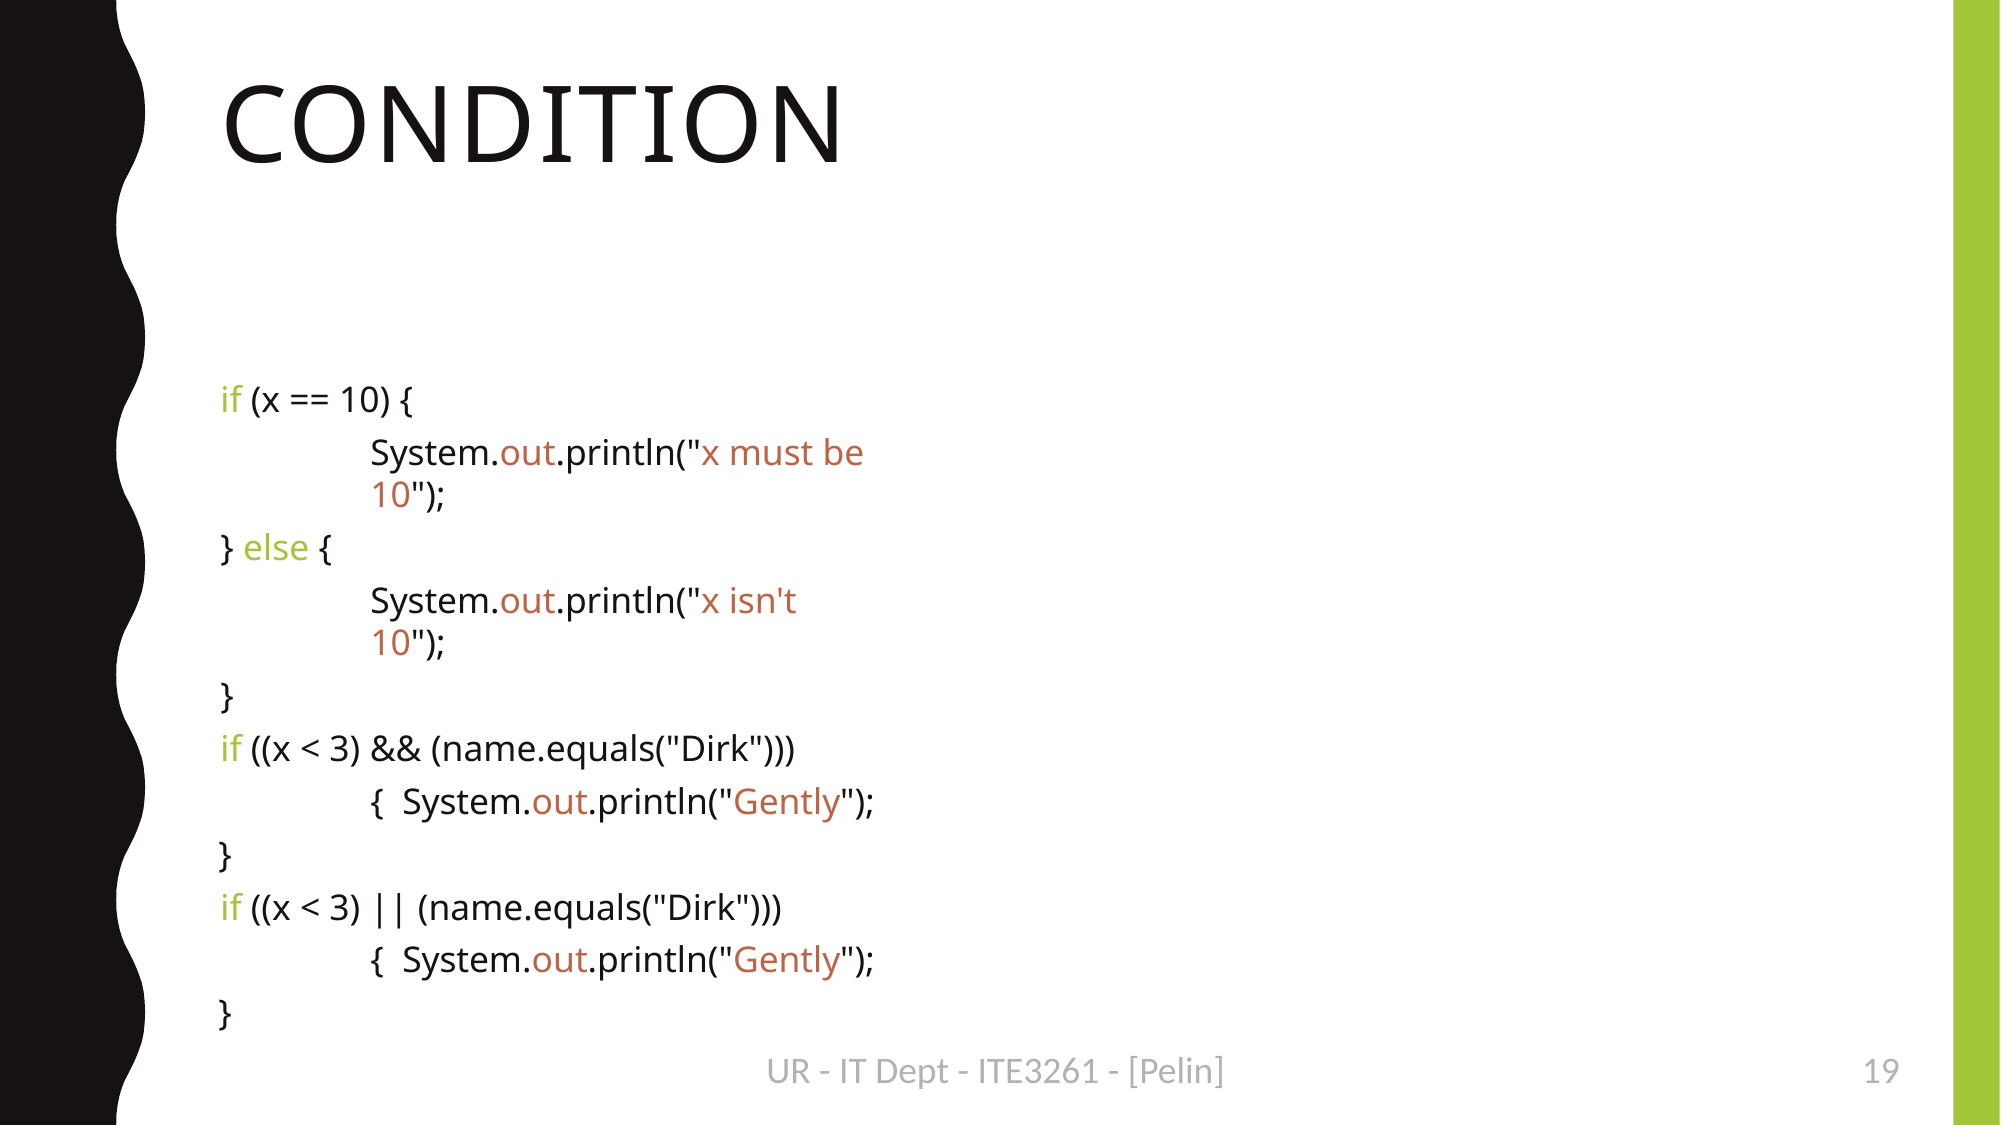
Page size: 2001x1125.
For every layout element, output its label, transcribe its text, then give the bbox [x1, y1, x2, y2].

text_box <number> [1440, 1046, 1900, 1103]
text_box CONDITION [218, 54, 1665, 312]
text_box UR - IT Dept - ITE3261 - [Pelin] [680, 1046, 1320, 1103]
text_box if (x == 10) { System.out.println("x must be 10"); } else { System.out.println("x isn't 10"); } if ((x < 3) && (name.equals("Dirk"))) { System.out.println("Gently"); } if ((x < 3) || (name.equals("Dirk"))) { System.out.println("Gently"); } [218, 364, 877, 1033]
